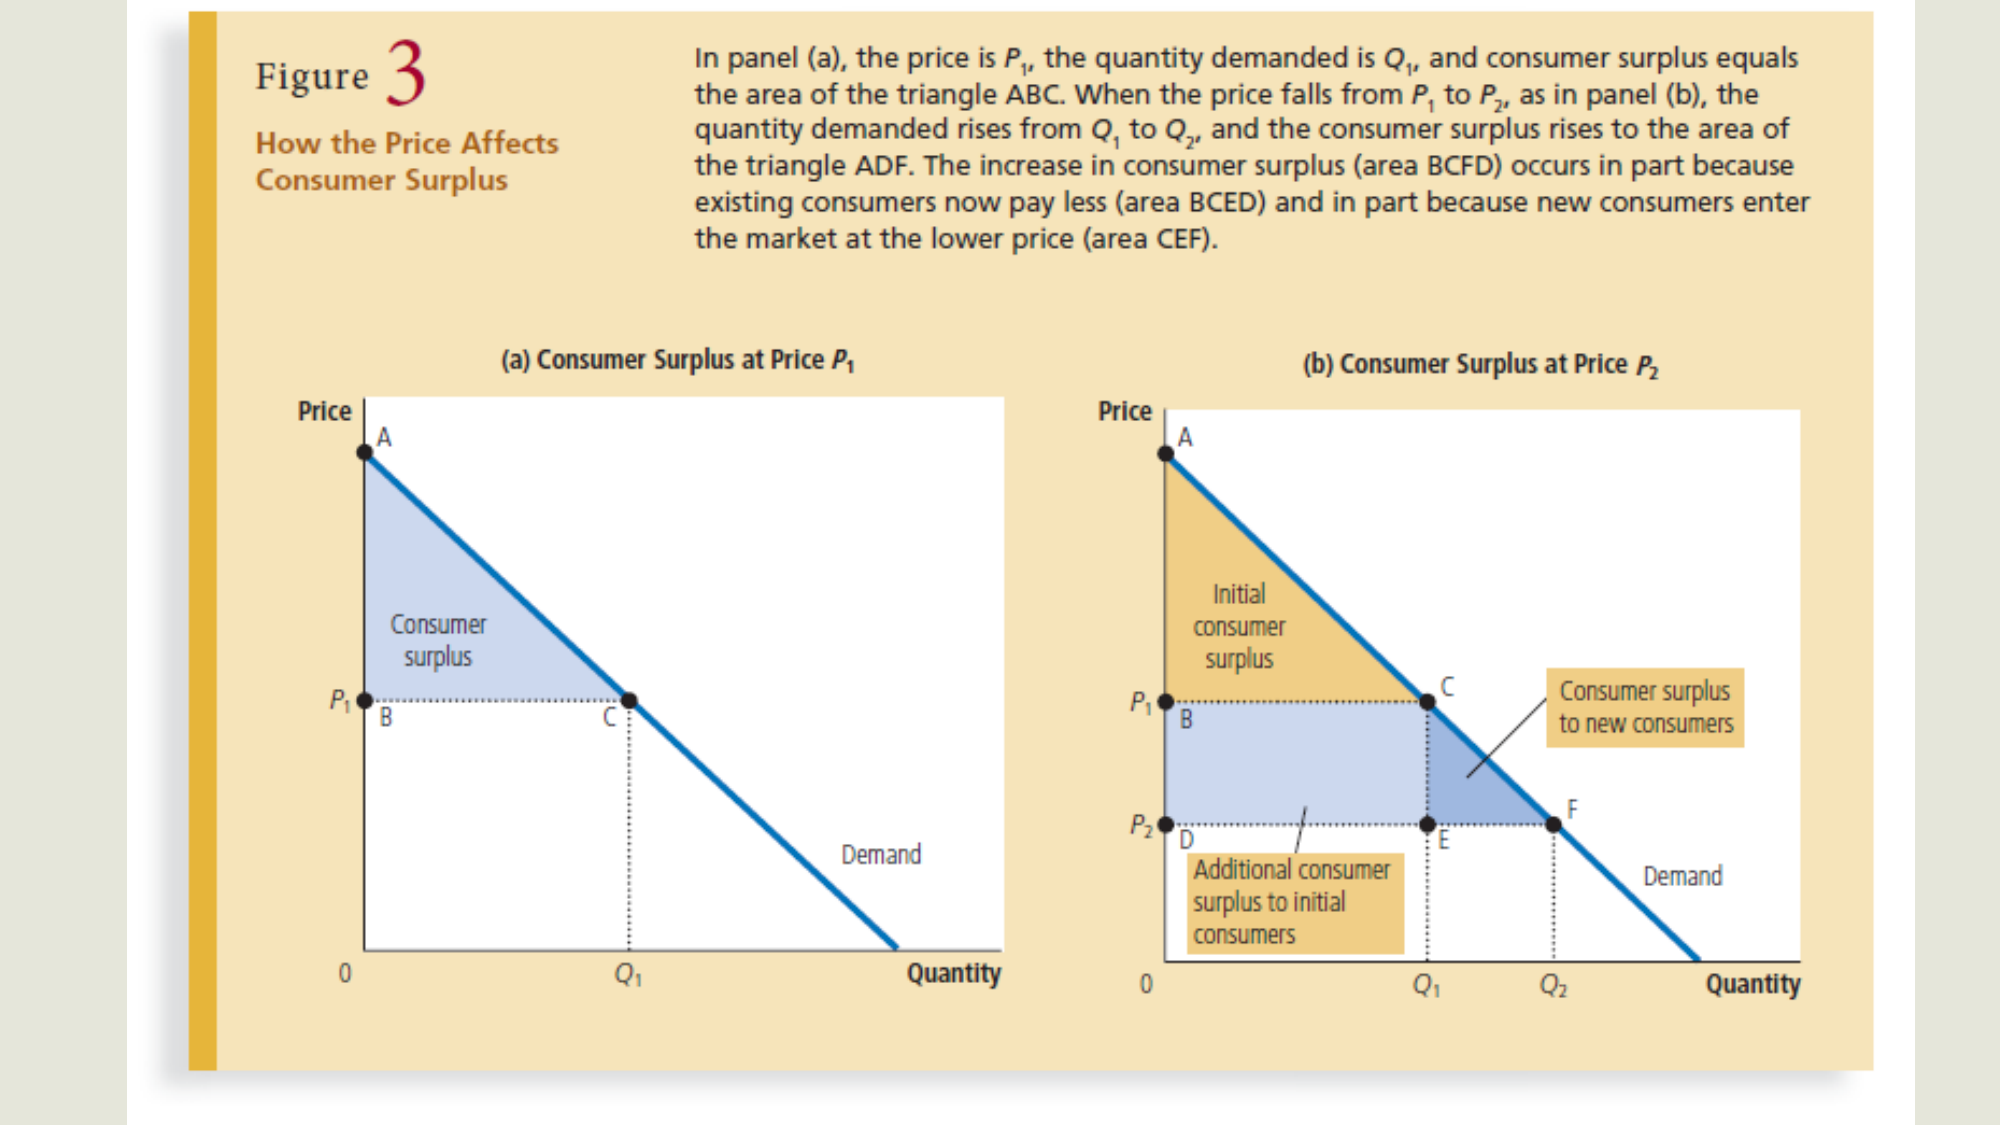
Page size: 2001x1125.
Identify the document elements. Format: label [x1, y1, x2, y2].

picture [127, 0, 1916, 1125]
